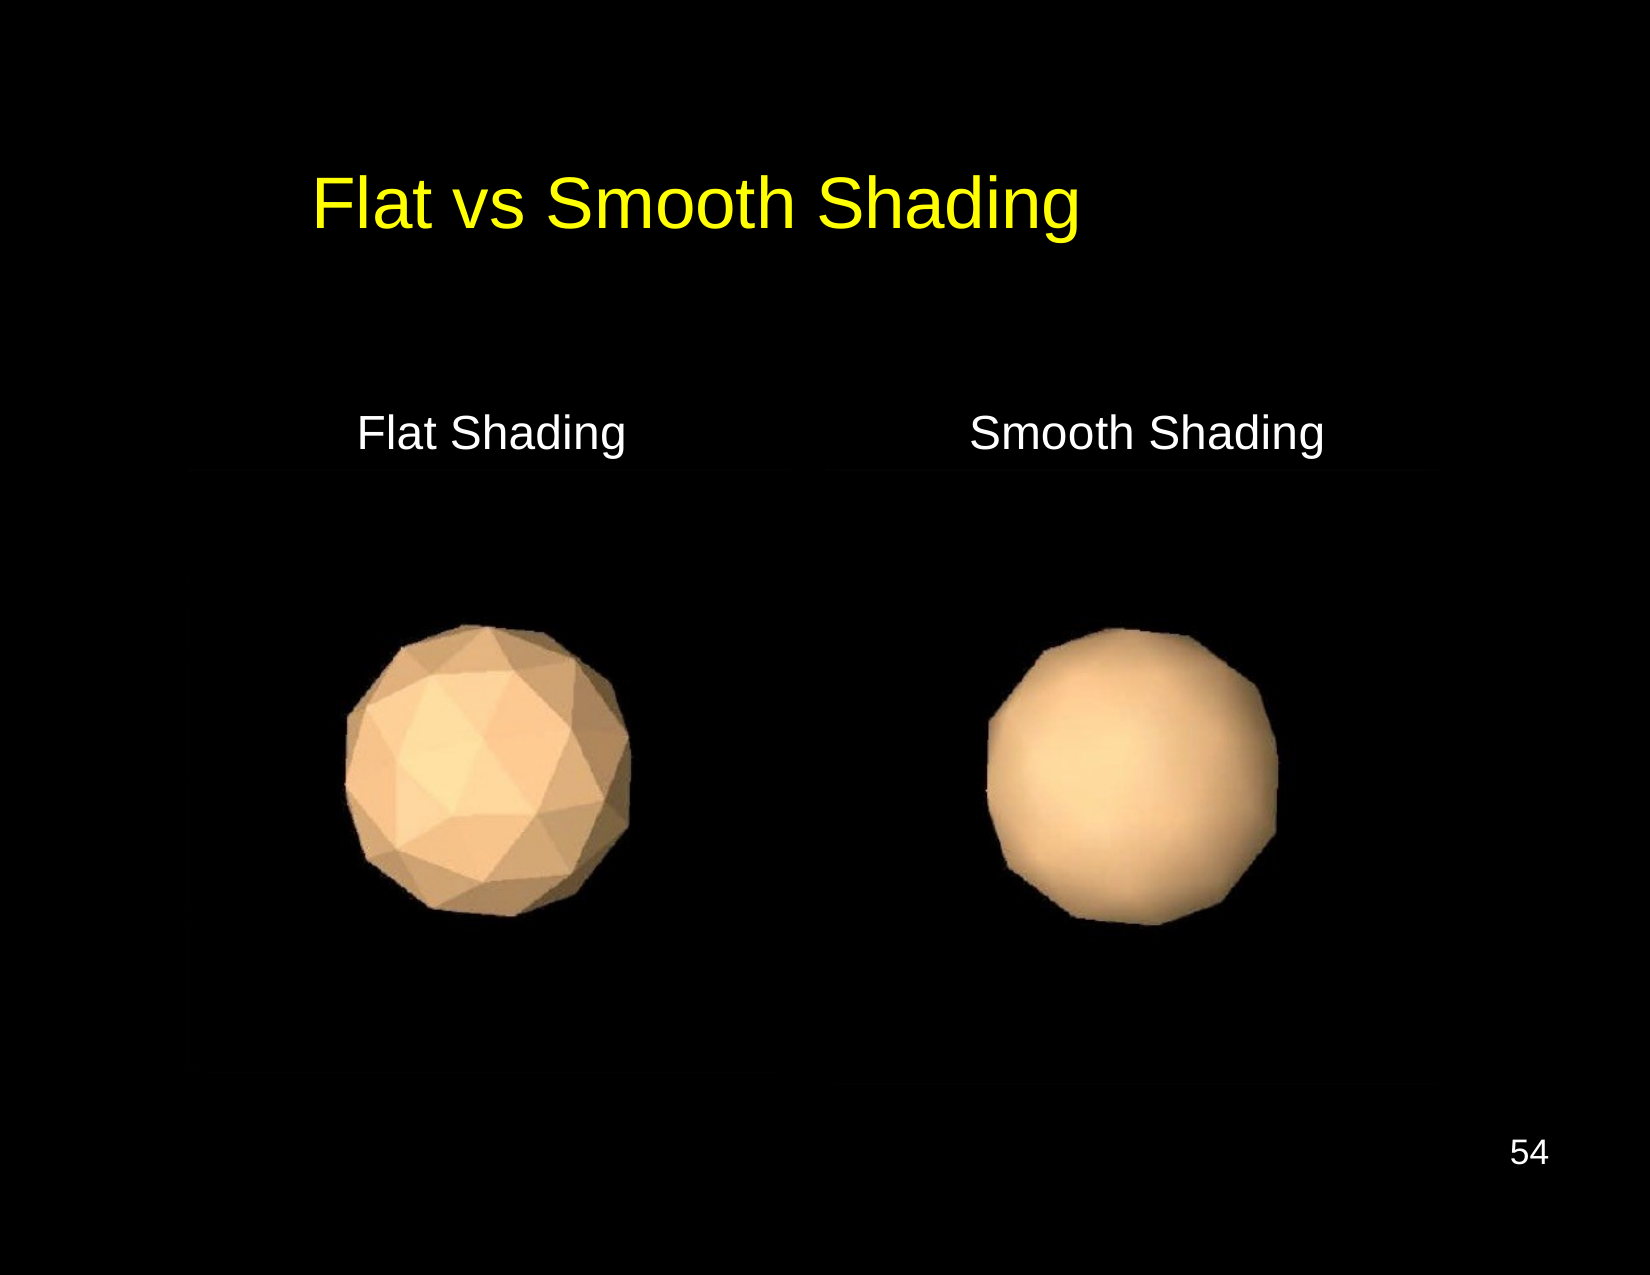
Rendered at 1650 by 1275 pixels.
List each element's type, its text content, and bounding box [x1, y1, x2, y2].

title Flat vs Smooth Shading [199, 155, 1451, 369]
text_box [188, 401, 790, 1073]
text_box 54 [1507, 1129, 1563, 1173]
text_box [824, 401, 1439, 1085]
